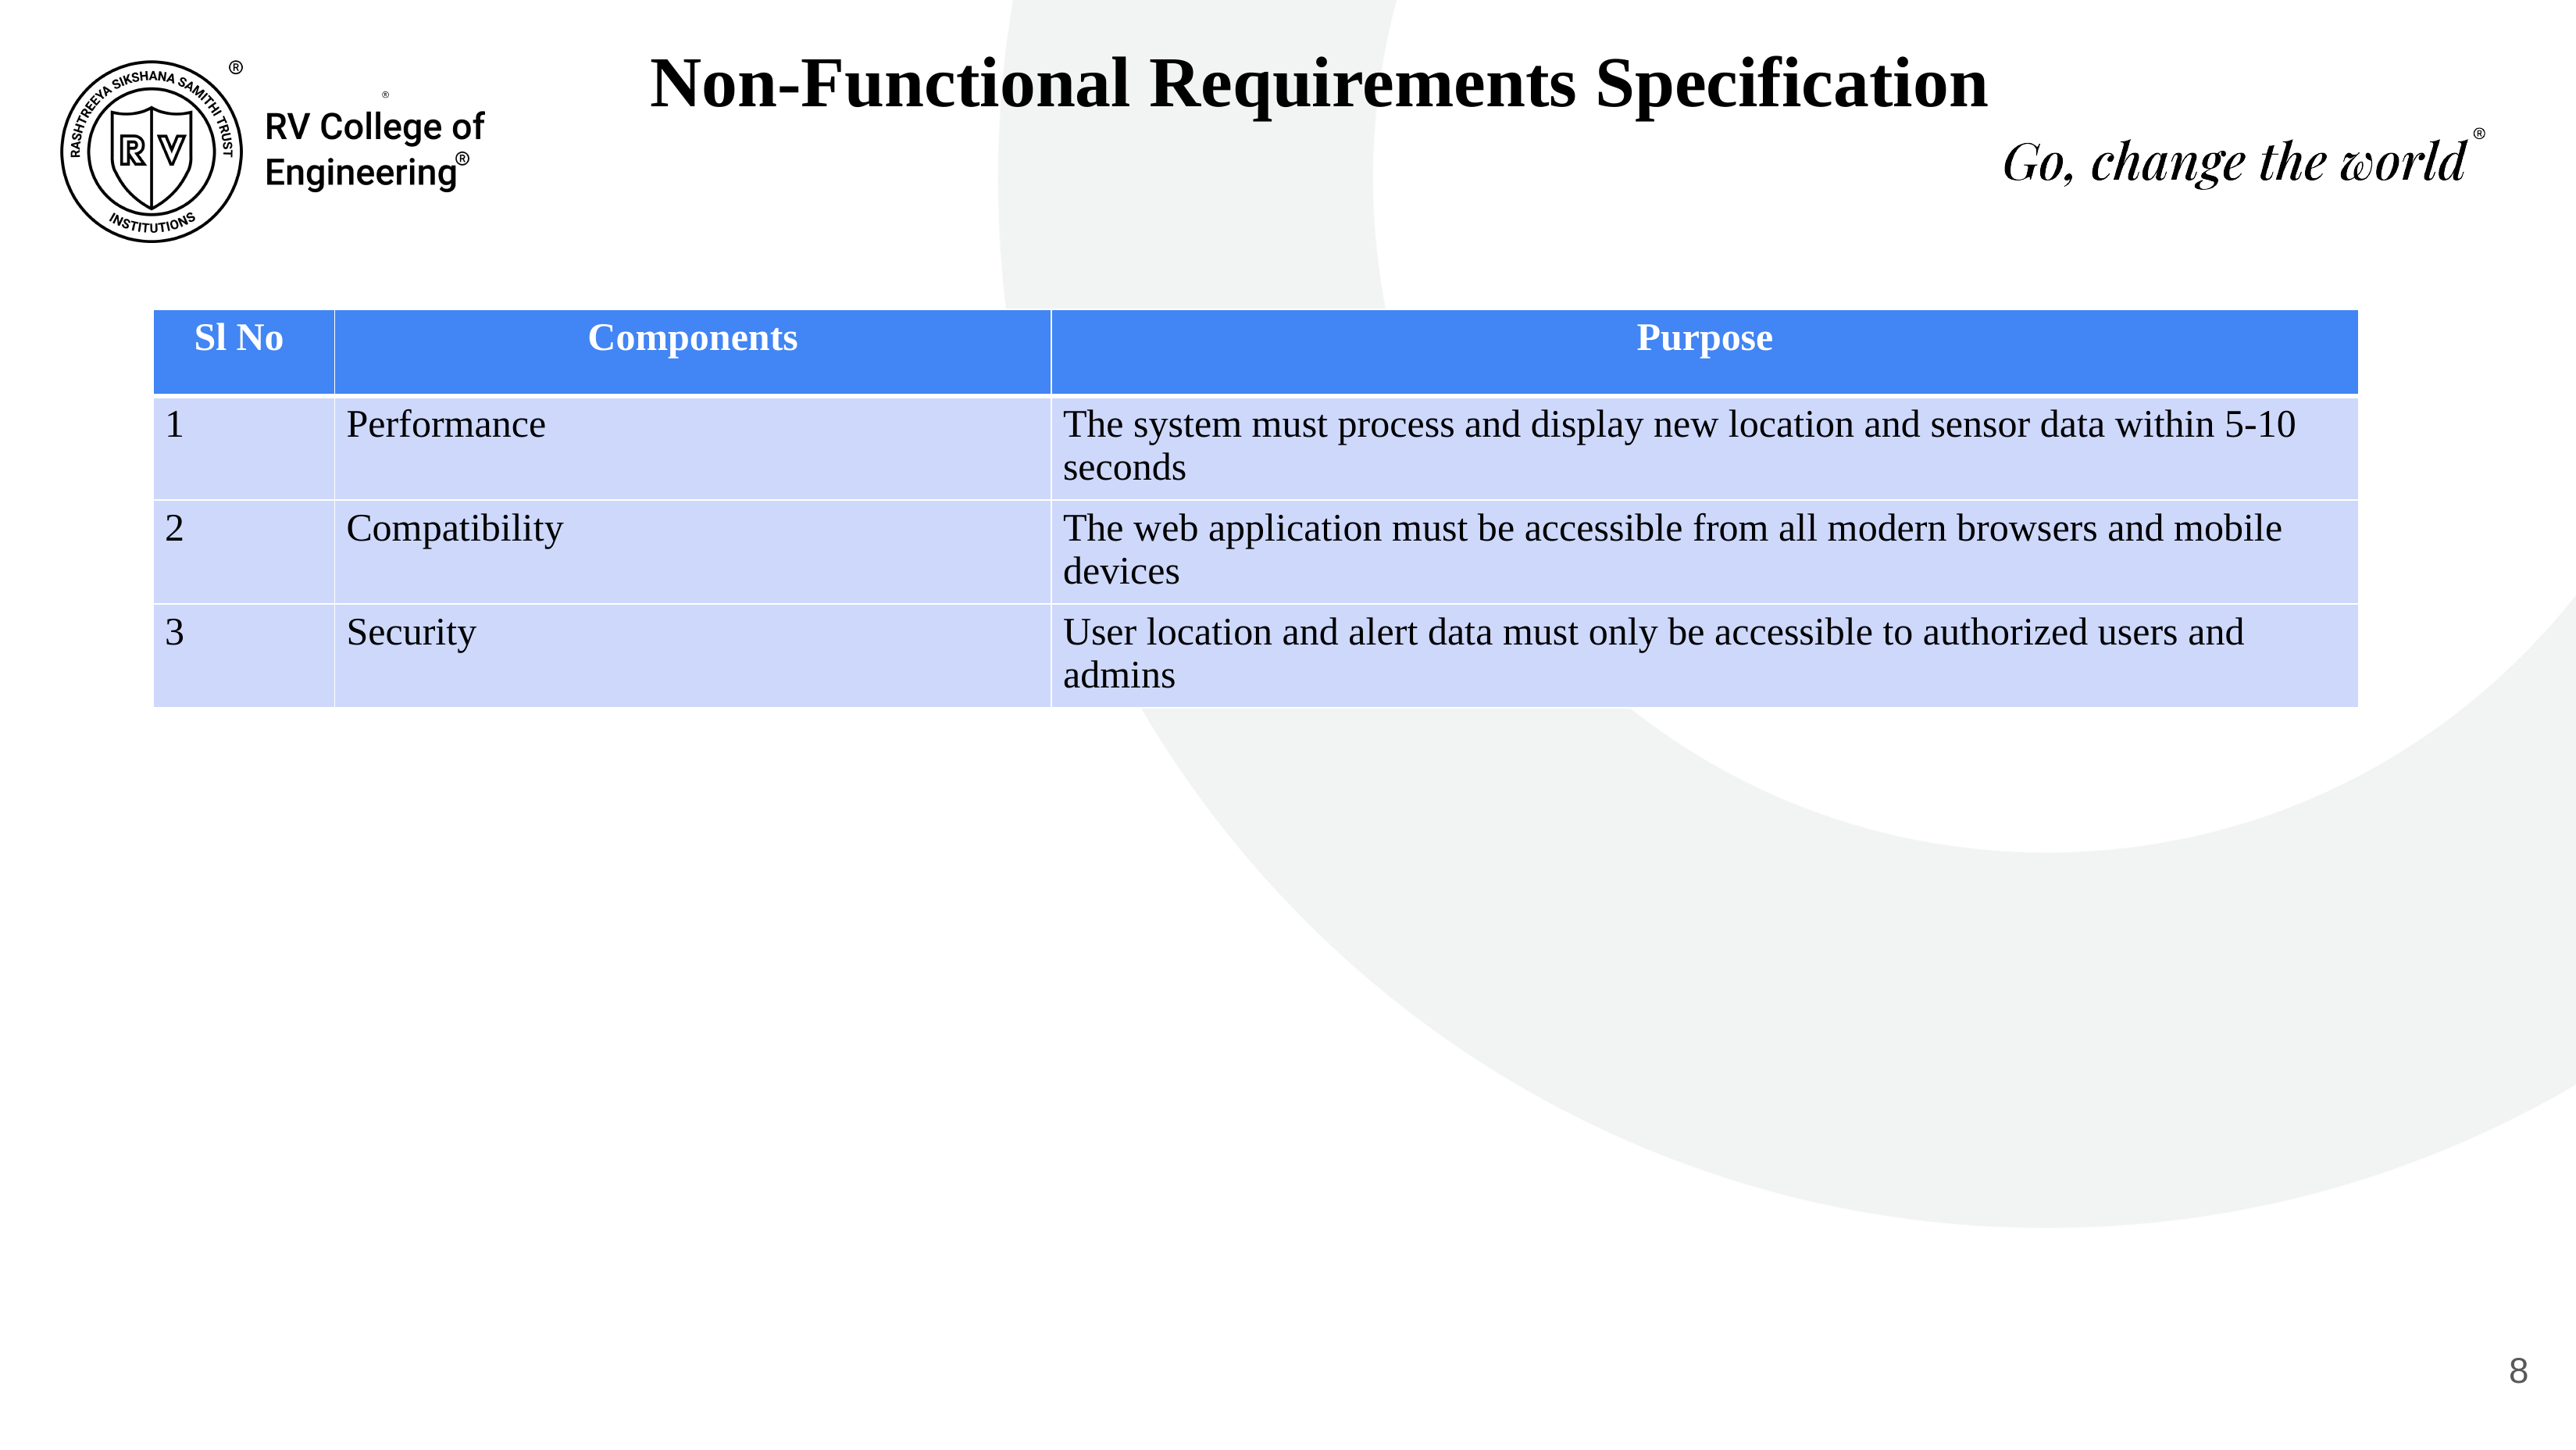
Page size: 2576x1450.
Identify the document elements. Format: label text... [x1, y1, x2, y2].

slide_number <number> [2386, 1313, 2541, 1424]
table_cell The web application must be accessible from all modern browsers and mobile devices [1052, 501, 2358, 603]
table_cell The system must process and display new location and sensor data within 5-10 seconds [1052, 398, 2358, 499]
text_box Non-Functional Requirements Specification [648, 37, 2011, 119]
table_cell User location and alert data must only be accessible to authorized users and admins [1052, 605, 2358, 707]
picture [0, 0, 2576, 1450]
table_header Sl No [154, 310, 334, 394]
table_header Components [335, 310, 1051, 394]
table_cell Security [335, 605, 1051, 707]
table_cell Performance [335, 398, 1051, 499]
table_header Purpose [1052, 310, 2358, 394]
table_cell Compatibility [335, 501, 1051, 603]
table_cell 3 [154, 605, 334, 707]
table_cell 1 [154, 398, 334, 499]
table_cell 2 [154, 501, 334, 603]
